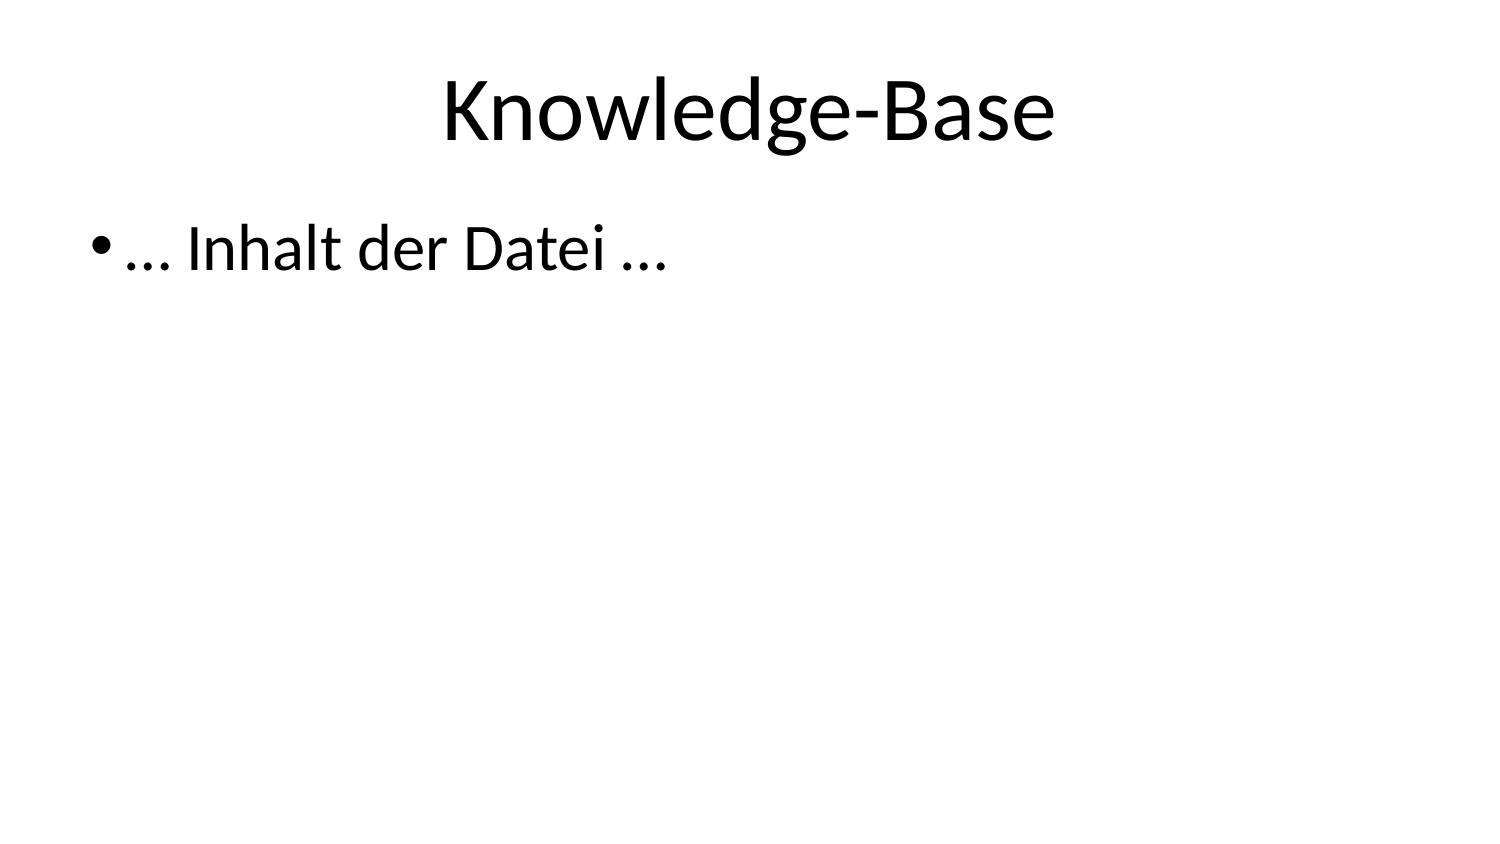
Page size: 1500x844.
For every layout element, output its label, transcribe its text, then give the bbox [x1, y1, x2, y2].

text_box Knowledge-Base [75, 33, 1425, 175]
text_box … Inhalt der Datei … [75, 196, 1425, 754]
